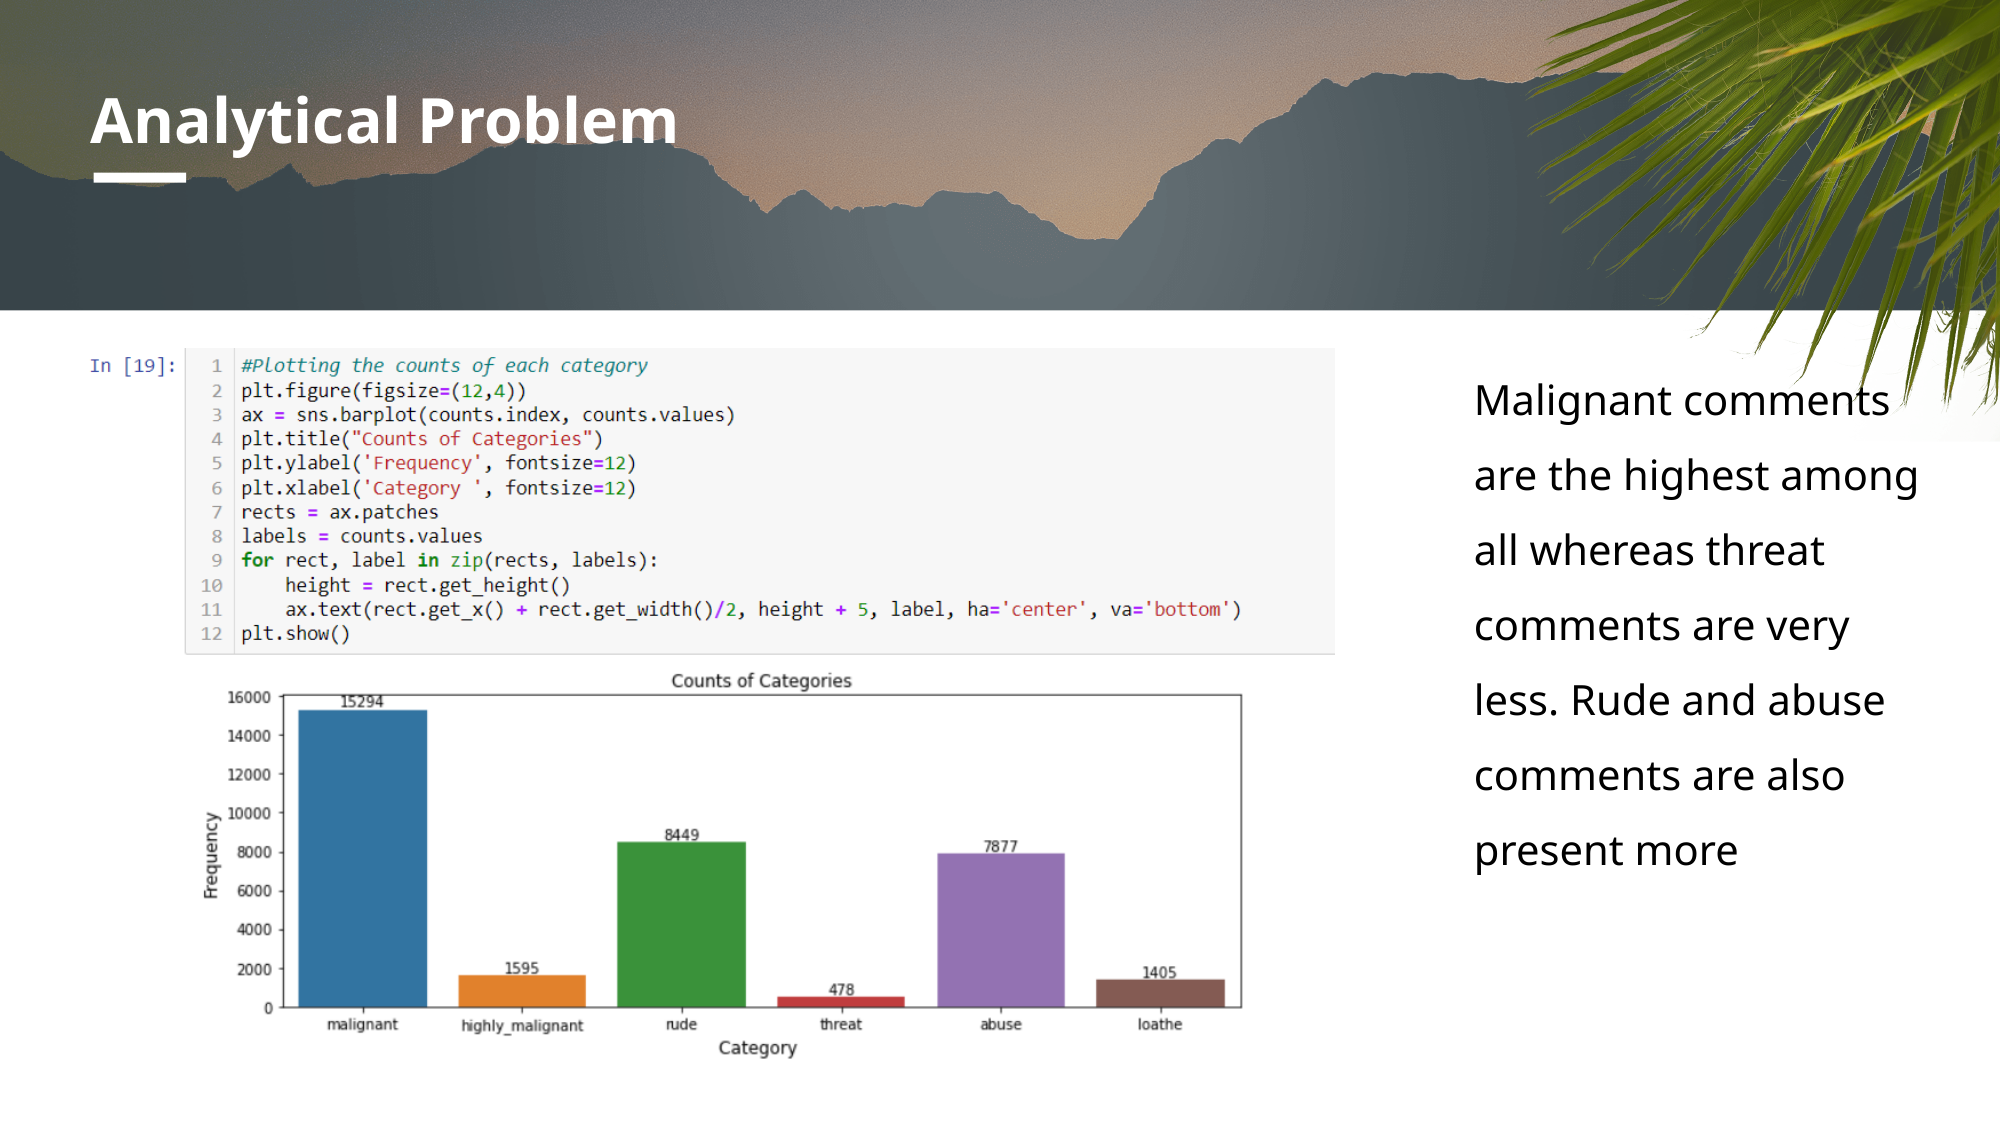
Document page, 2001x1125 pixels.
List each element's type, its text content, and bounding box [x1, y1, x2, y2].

text_box Malignant comments are the highest among all whereas threat comments are very less. Rude and abuse comments are also present more [1473, 348, 1926, 1075]
title Analytical Problem [75, 59, 1839, 188]
picture [75, 348, 1335, 1075]
picture [0, 0, 2000, 460]
